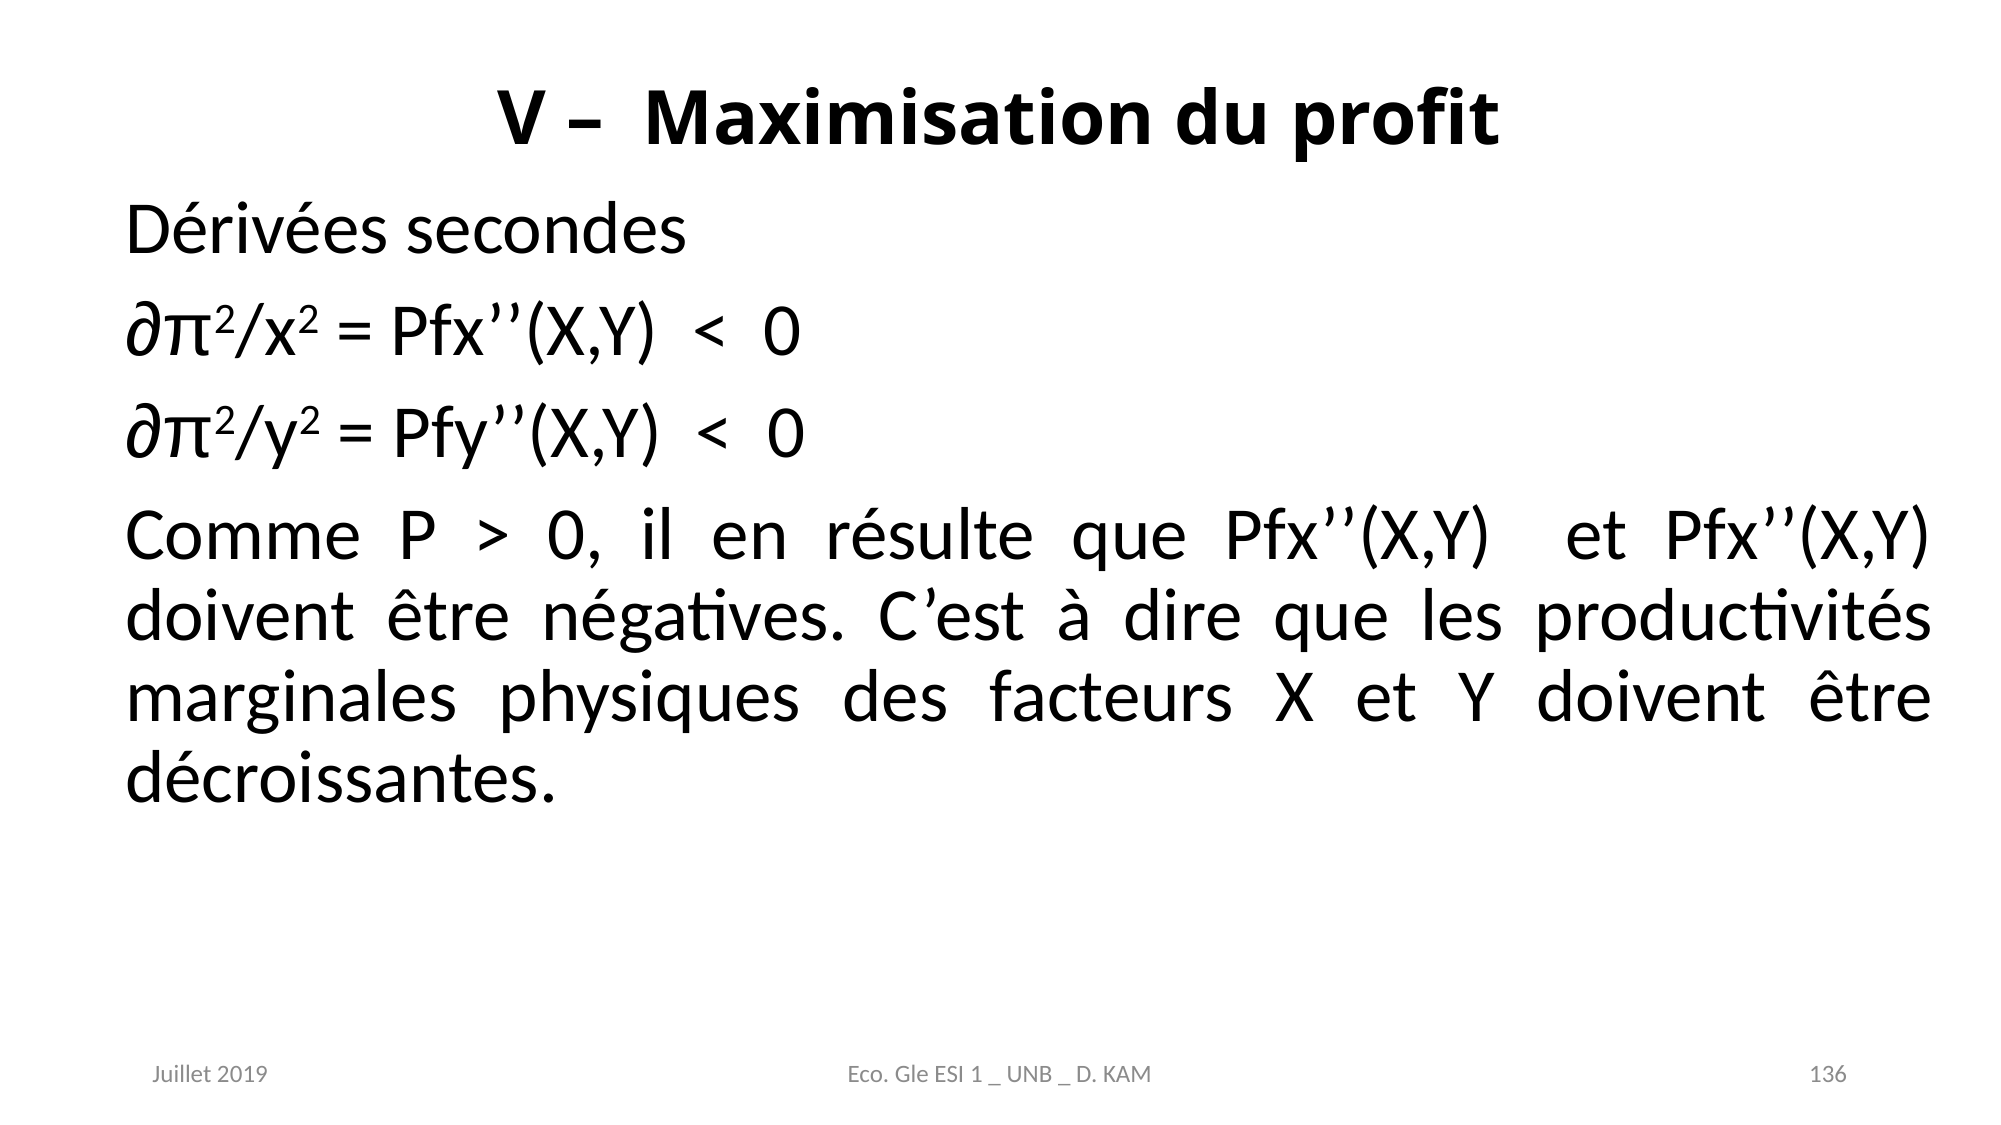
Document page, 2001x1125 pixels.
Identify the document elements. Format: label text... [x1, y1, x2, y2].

list Dérivées secondes ∂π2/x2 = Pfx’’(X,Y) < 0 ∂π2/y2 = Pfy’’(X,Y) < 0 Comme P > 0, il en résulte que Pfx’’(X,Y) et Pfx’’(X,Y) doivent être négatives. C’est à dire que les productivités marginales physiques des facteurs X et Y doivent être décroissantes. [110, 181, 1950, 1108]
footer Eco. Gle ESI 1 _ UNB _ D. KAM [662, 1042, 1338, 1103]
slide_number 136 [1412, 1042, 1863, 1103]
title V – Maximisation du profit [137, 59, 1863, 181]
slide_number Juillet 2019 [137, 1042, 588, 1103]
